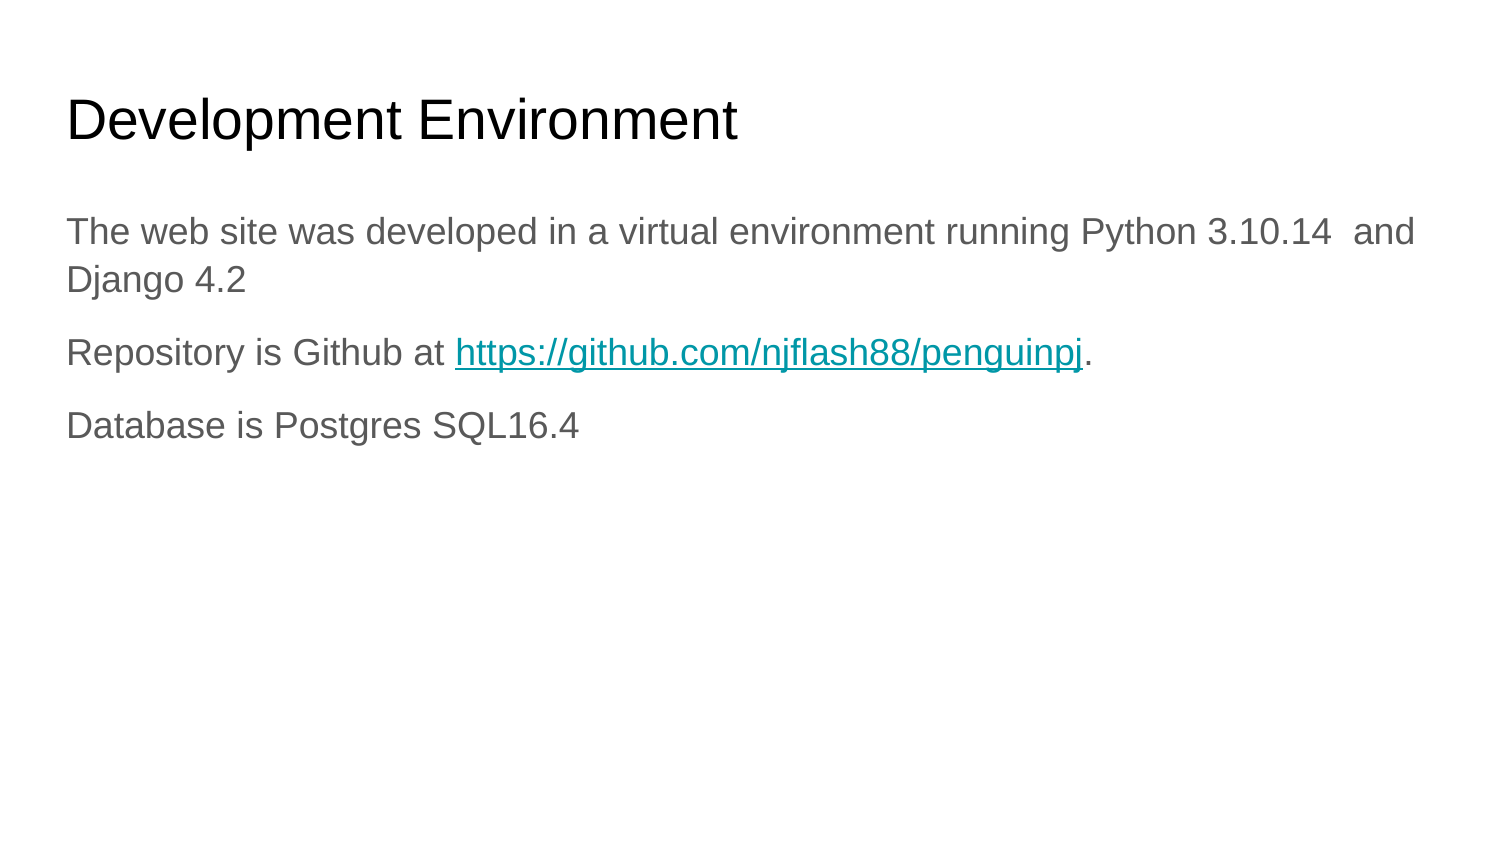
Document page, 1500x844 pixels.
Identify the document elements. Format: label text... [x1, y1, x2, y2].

title Development Environment [51, 72, 1449, 167]
list The web site was developed in a virtual environment running Python 3.10.14 and Django 4.2 Repository is Github at https://github.com/njflash88/penguinpj. Database is Postgres SQL16.4 [51, 189, 1449, 750]
